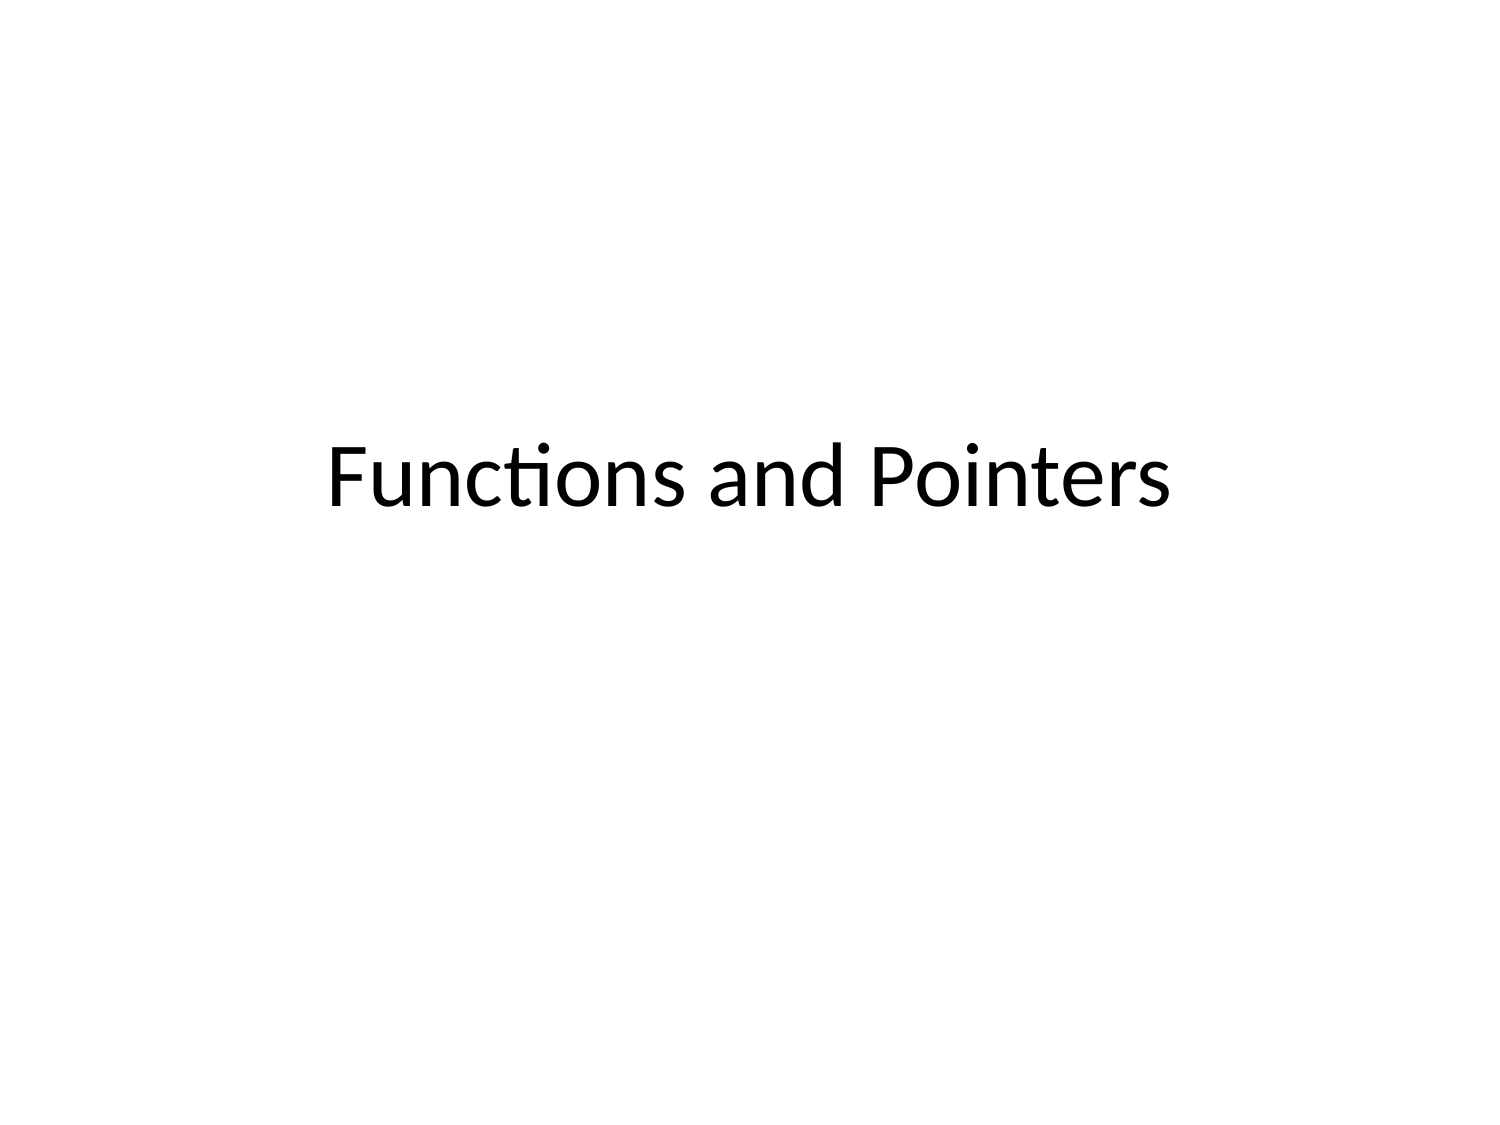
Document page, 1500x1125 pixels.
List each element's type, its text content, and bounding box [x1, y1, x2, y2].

title Functions and Pointers [112, 349, 1388, 591]
